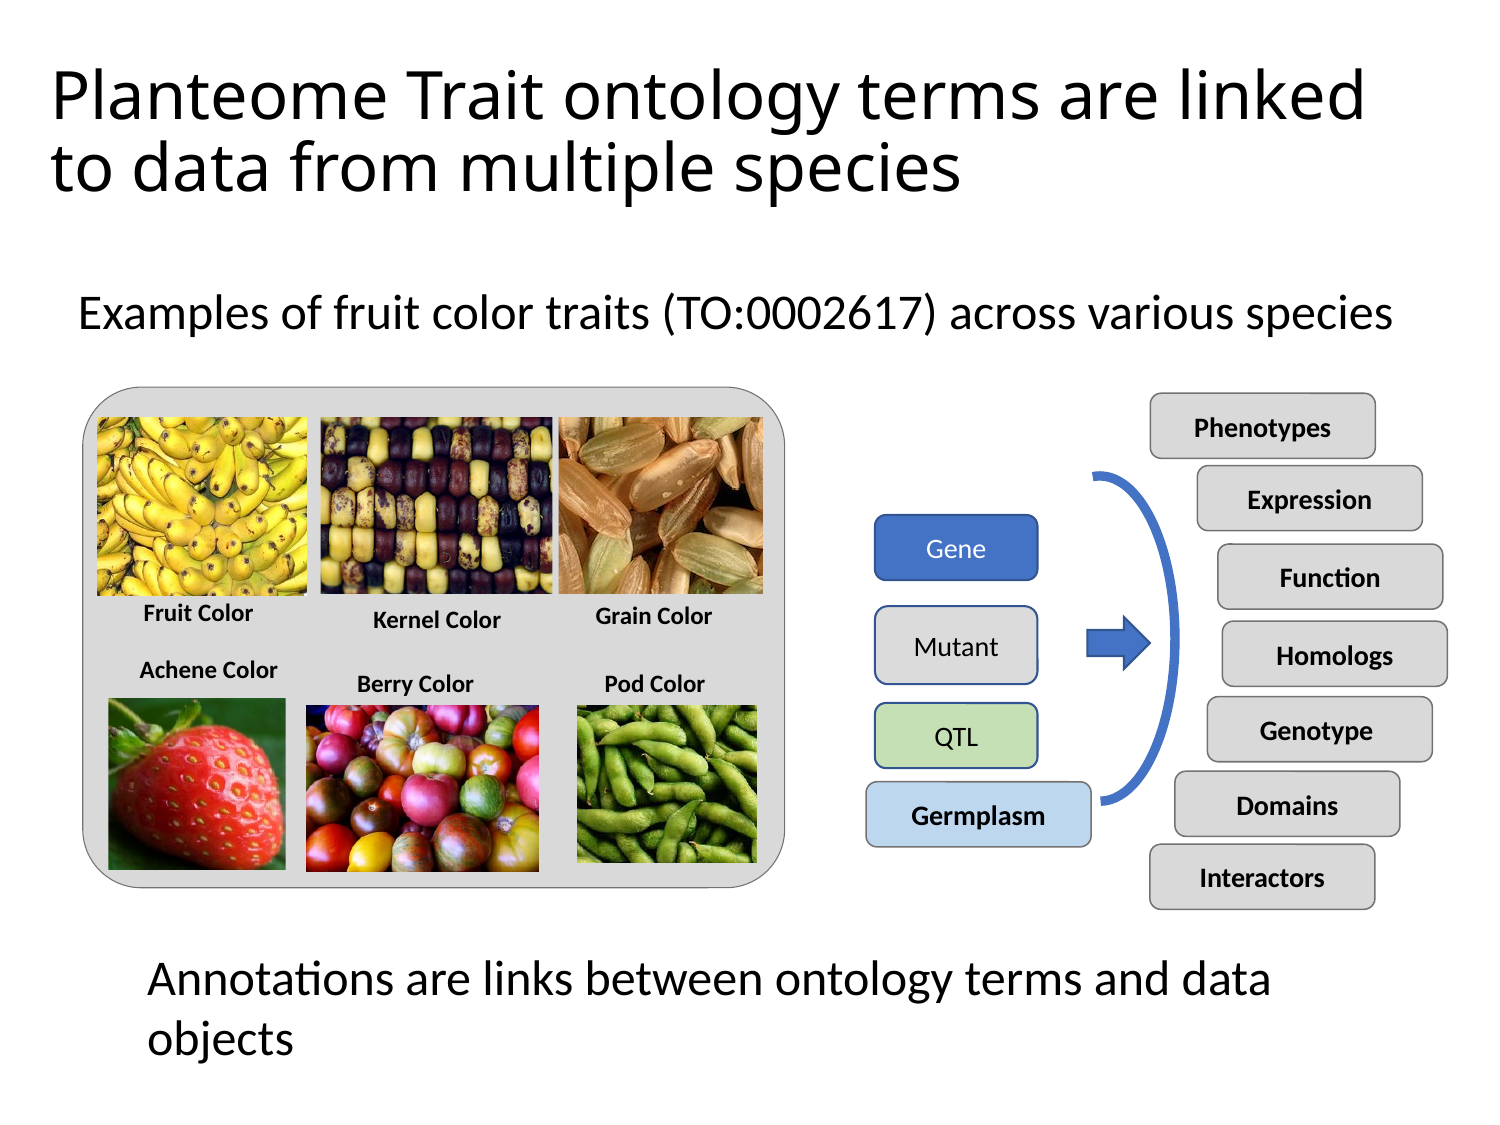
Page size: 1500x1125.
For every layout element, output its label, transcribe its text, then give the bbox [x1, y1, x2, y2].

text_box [82, 387, 785, 888]
text_box Annotations are links between ontology terms and data objects [132, 938, 1433, 1073]
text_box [866, 393, 1448, 910]
text_box Examples of fruit color traits (TO:0002617) across various species [63, 271, 1410, 347]
title Planteome Trait ontology terms are linked to data from multiple species [35, 38, 1439, 230]
